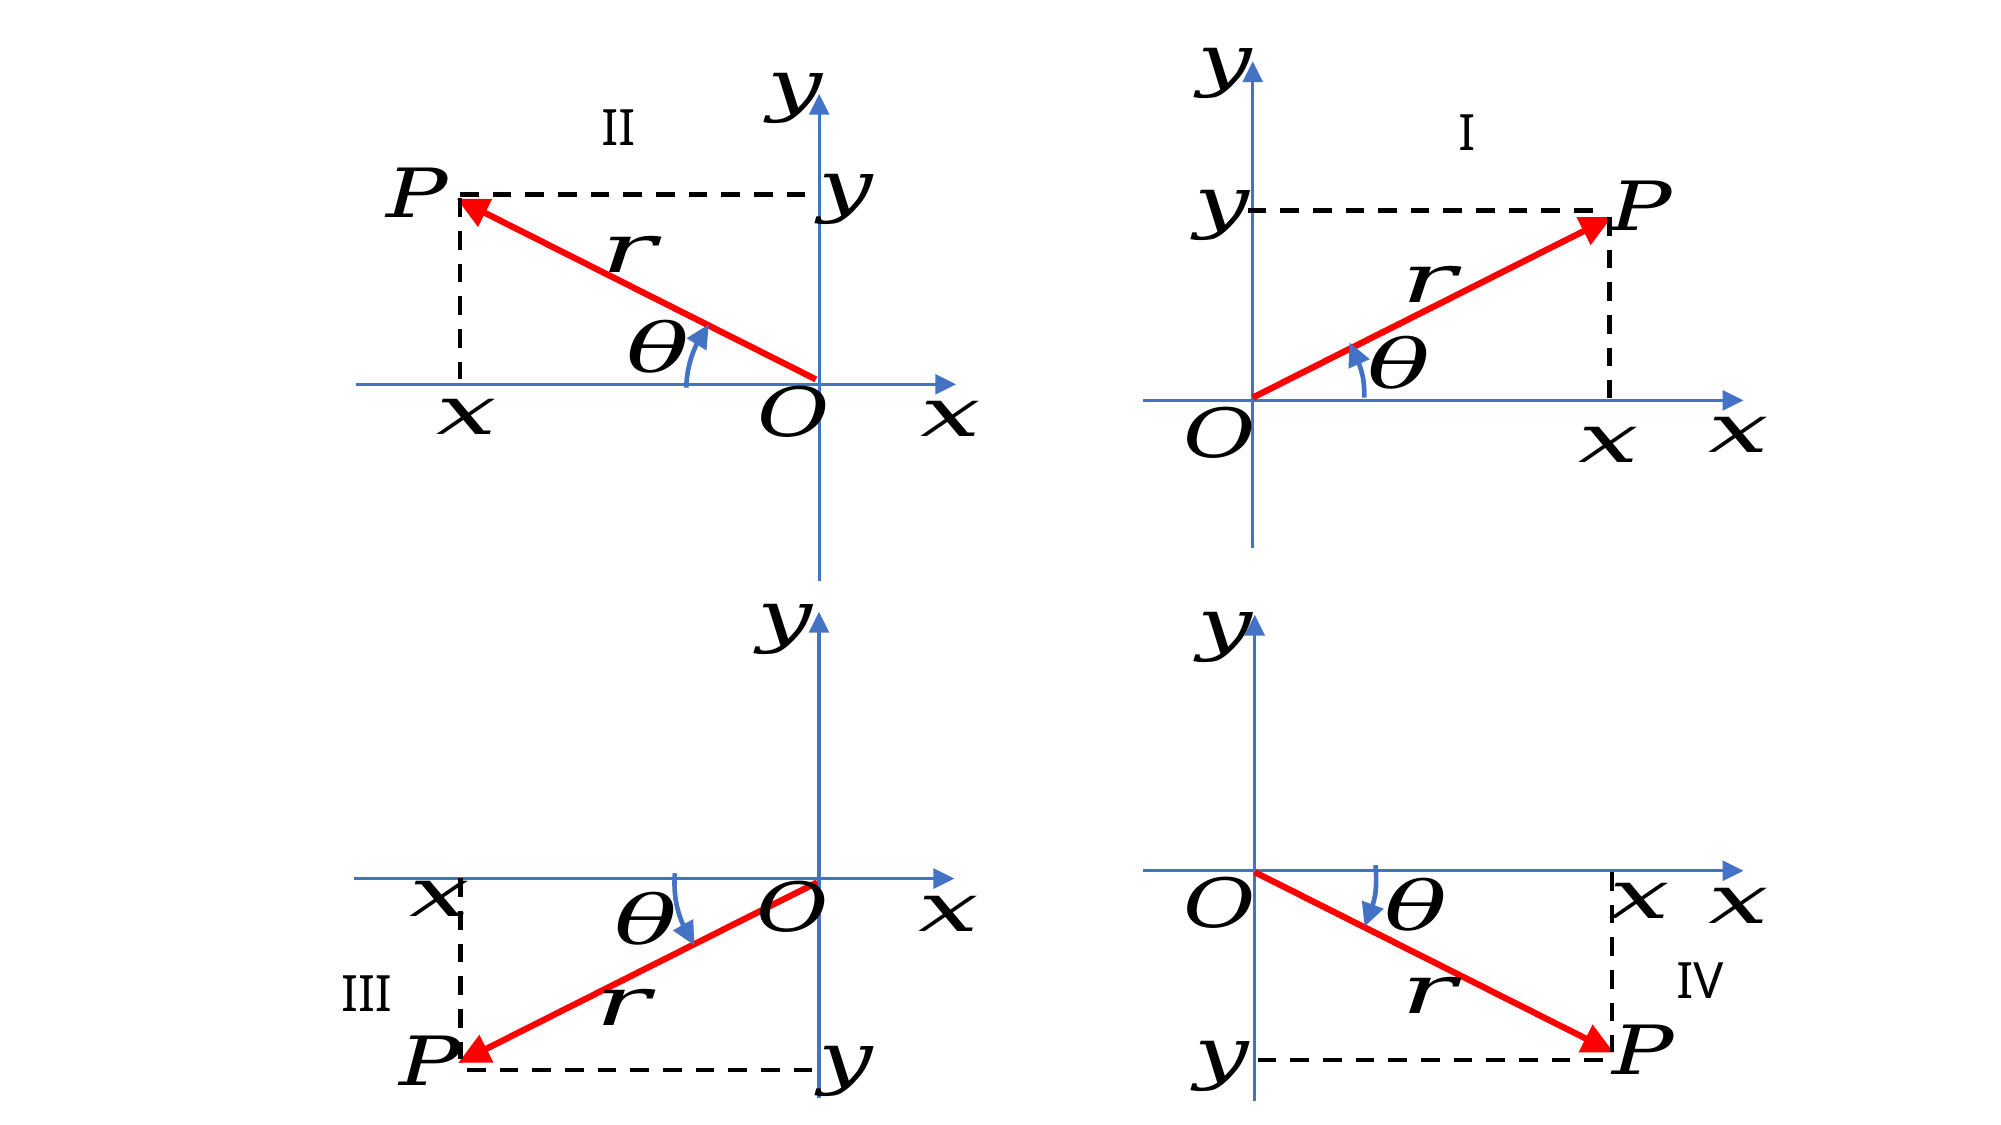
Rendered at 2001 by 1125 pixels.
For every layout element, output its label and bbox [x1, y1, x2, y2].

text_box [325, 23, 1772, 1102]
